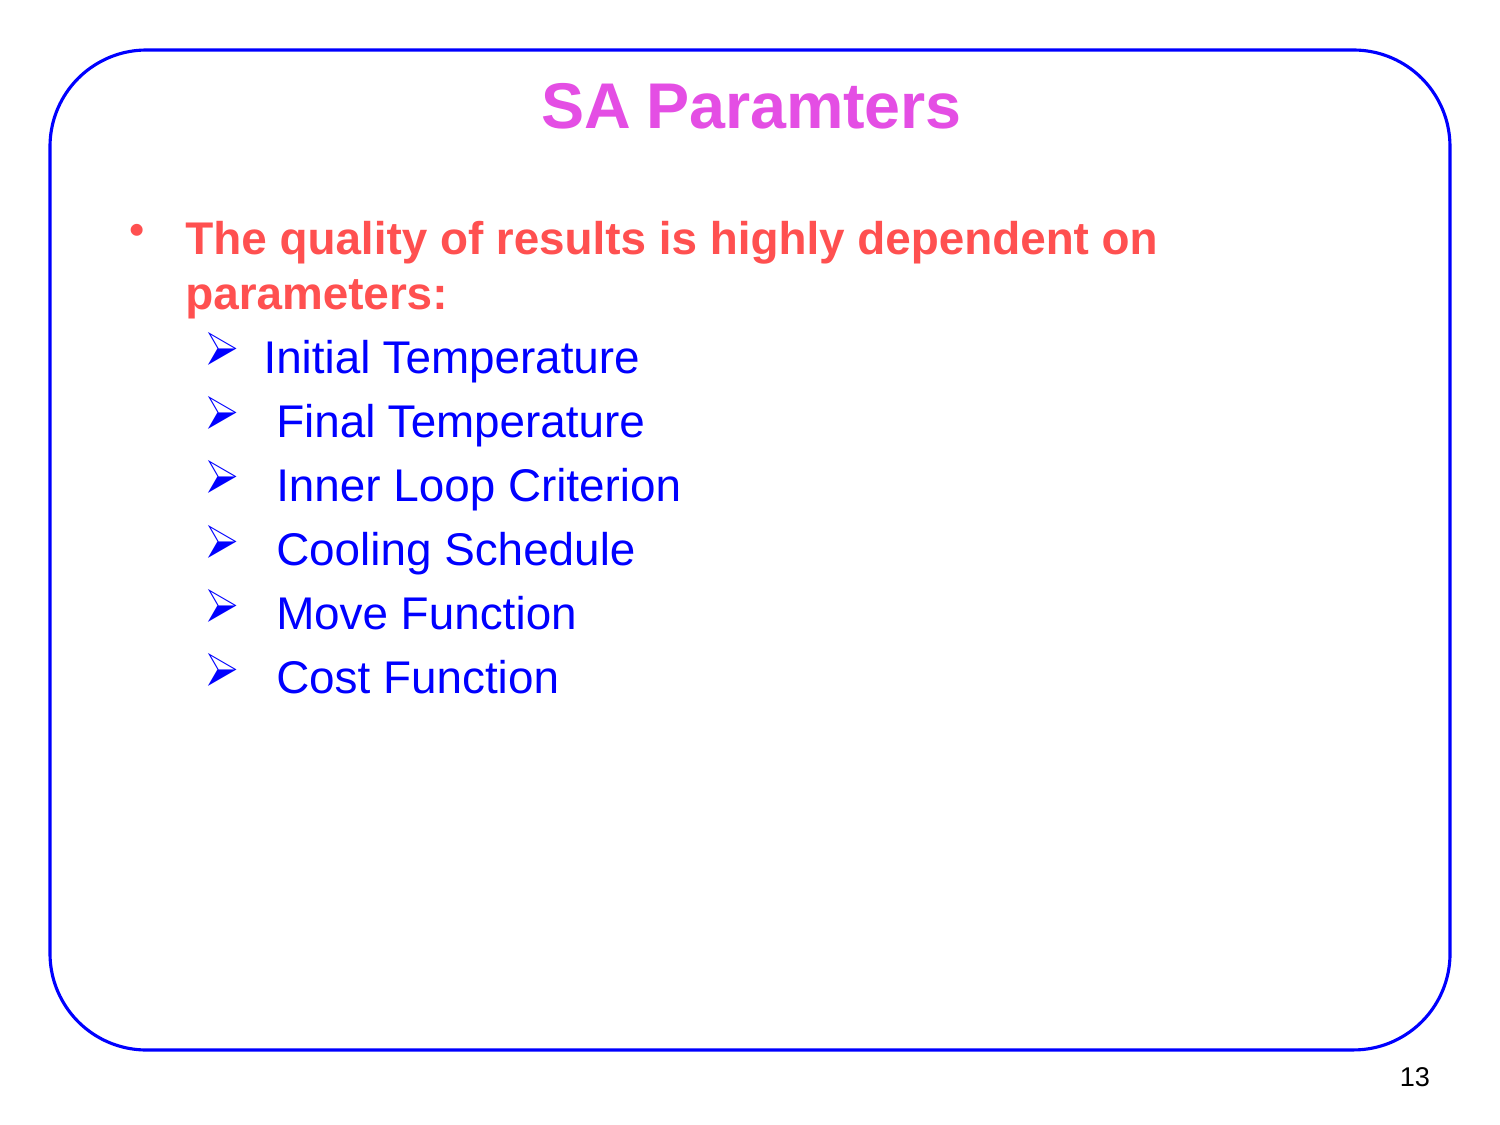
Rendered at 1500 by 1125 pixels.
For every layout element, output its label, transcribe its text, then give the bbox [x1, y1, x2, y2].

text_box The quality of results is highly dependent on parameters: Initial Temperature Final Temperature Inner Loop Criterion Cooling Schedule Move Function Cost Function [112, 199, 1388, 963]
title SA Paramters [113, 66, 1389, 140]
slide_number 13 [1351, 1047, 1444, 1104]
